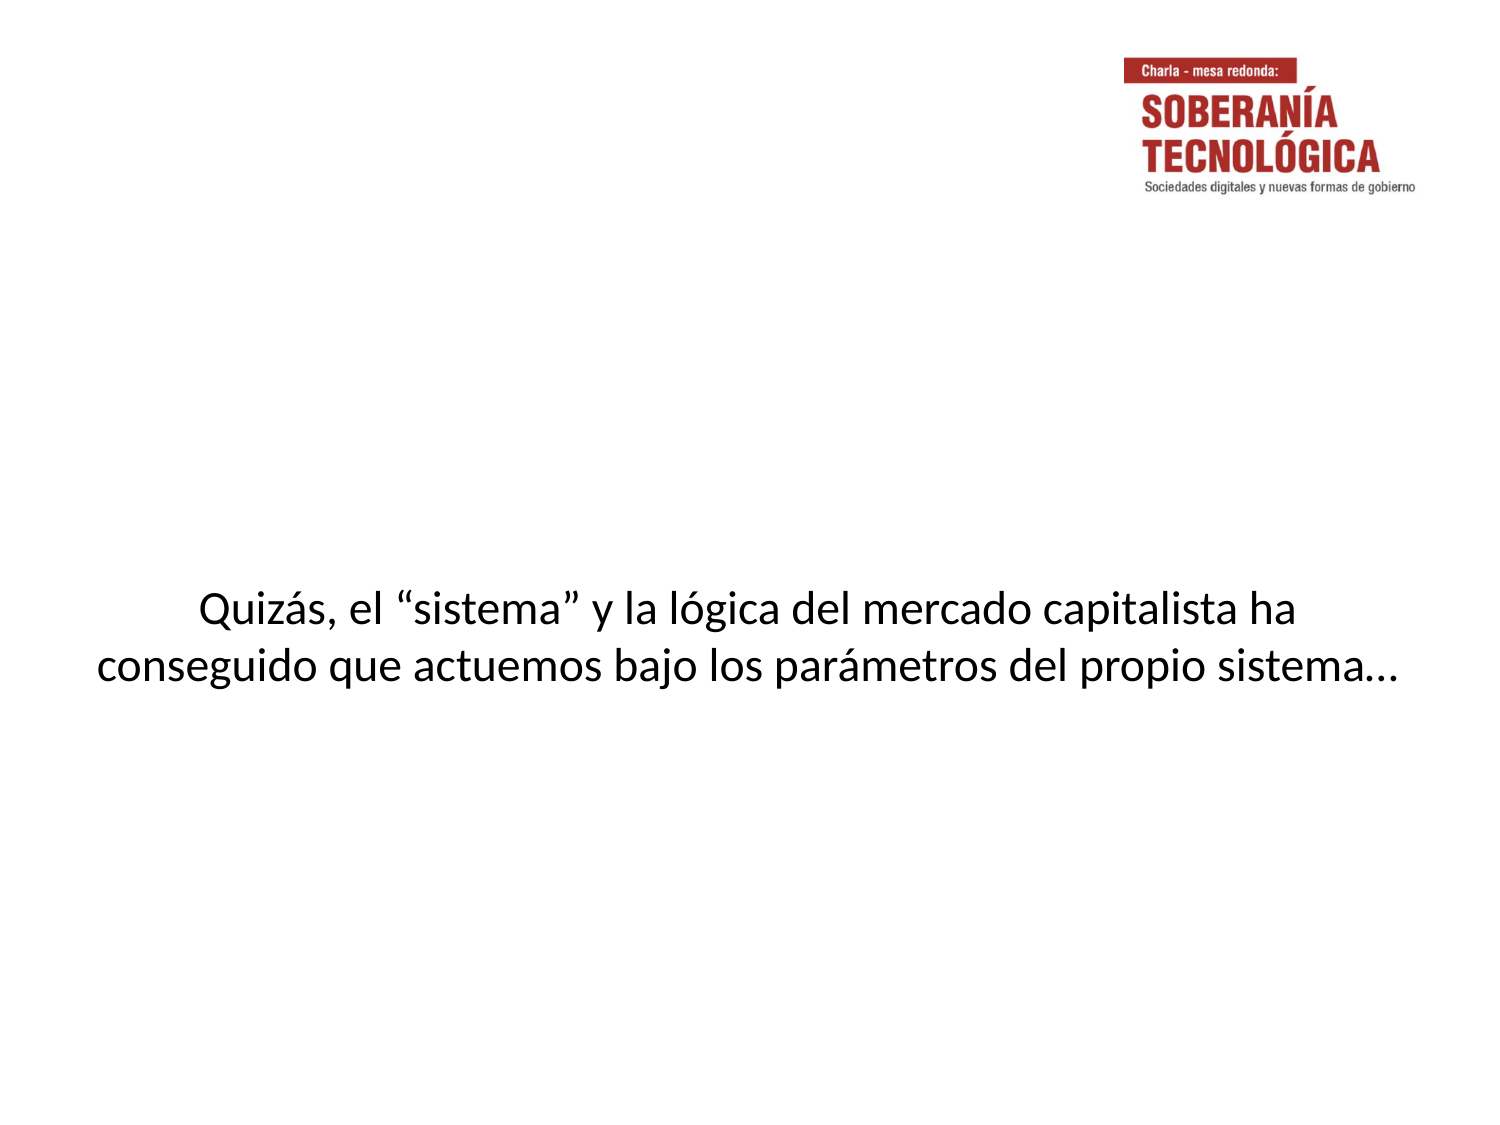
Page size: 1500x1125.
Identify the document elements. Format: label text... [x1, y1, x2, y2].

title Quizás, el “sistema” y la lógica del mercado capitalista ha conseguido que actuemos bajo los parámetros del propio sistema… [73, 540, 1424, 728]
picture [1124, 54, 1424, 197]
